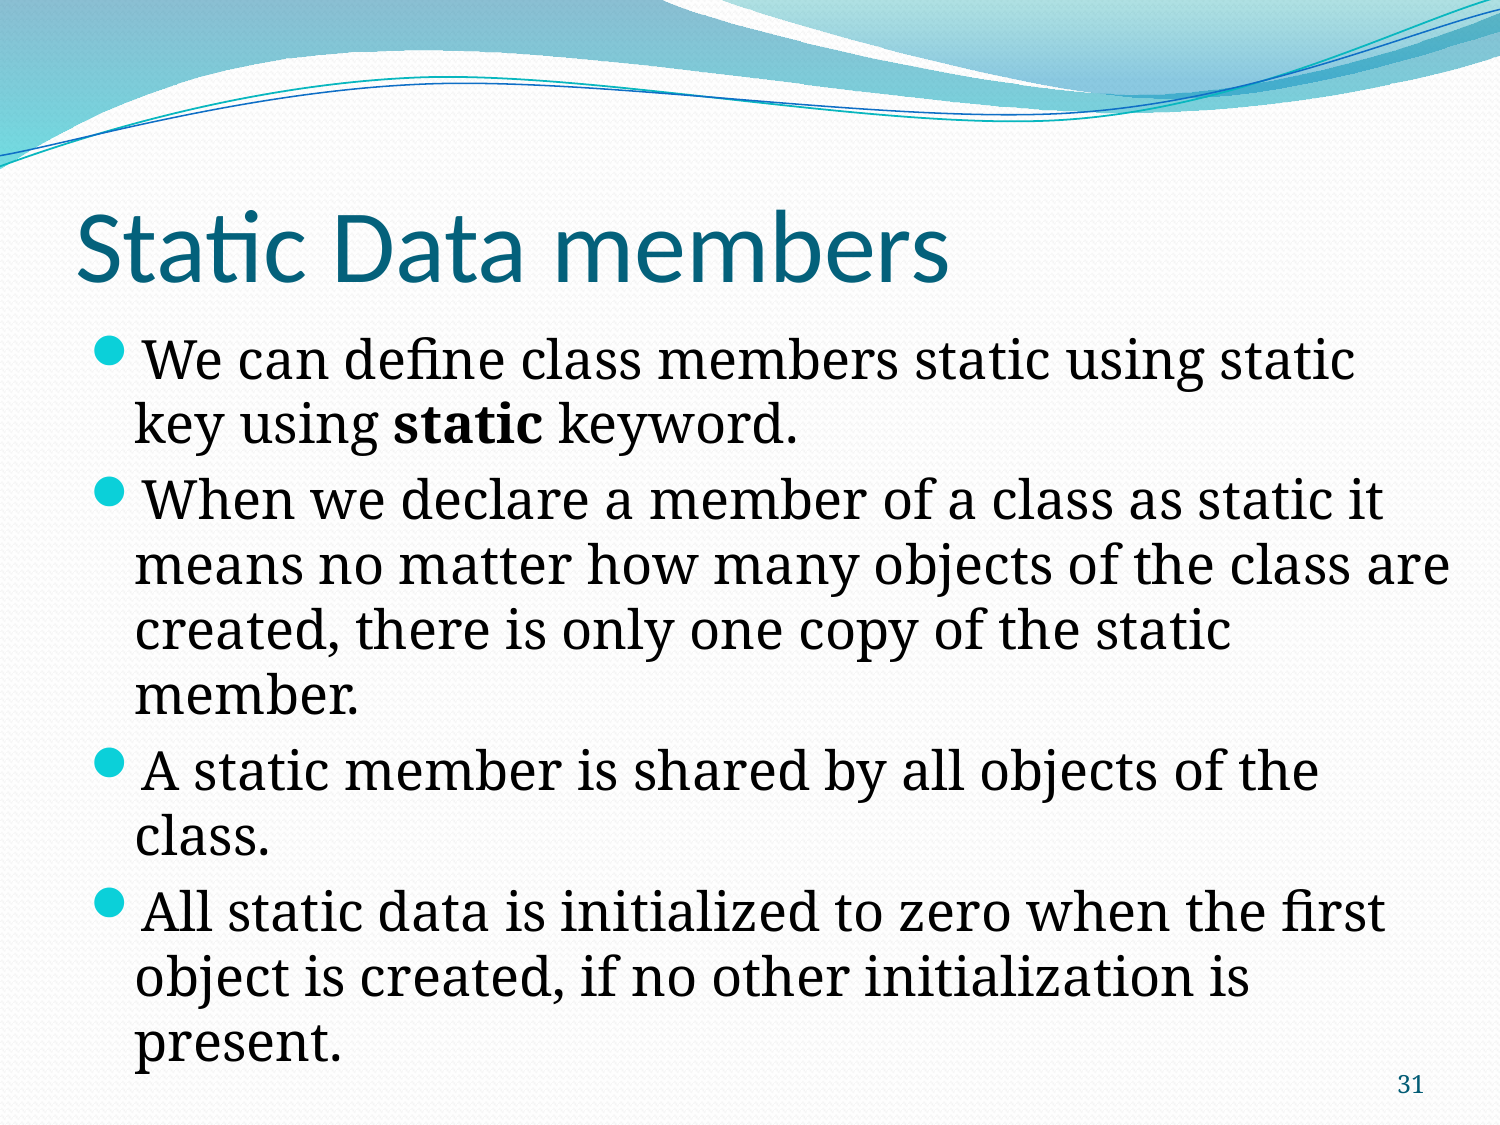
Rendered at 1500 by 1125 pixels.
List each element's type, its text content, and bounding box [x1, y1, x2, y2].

slide_number 31 [1299, 1042, 1425, 1103]
list We can define class members static using static key using static keyword. When we declare a member of a class as static it means no matter how many objects of the class are created, there is only one copy of the static member. A static member is shared by all objects of the class. All static data is initialized to zero when the first object is created, if no other initialization is present. [75, 317, 1475, 1038]
title Static Data members [75, 115, 1425, 304]
